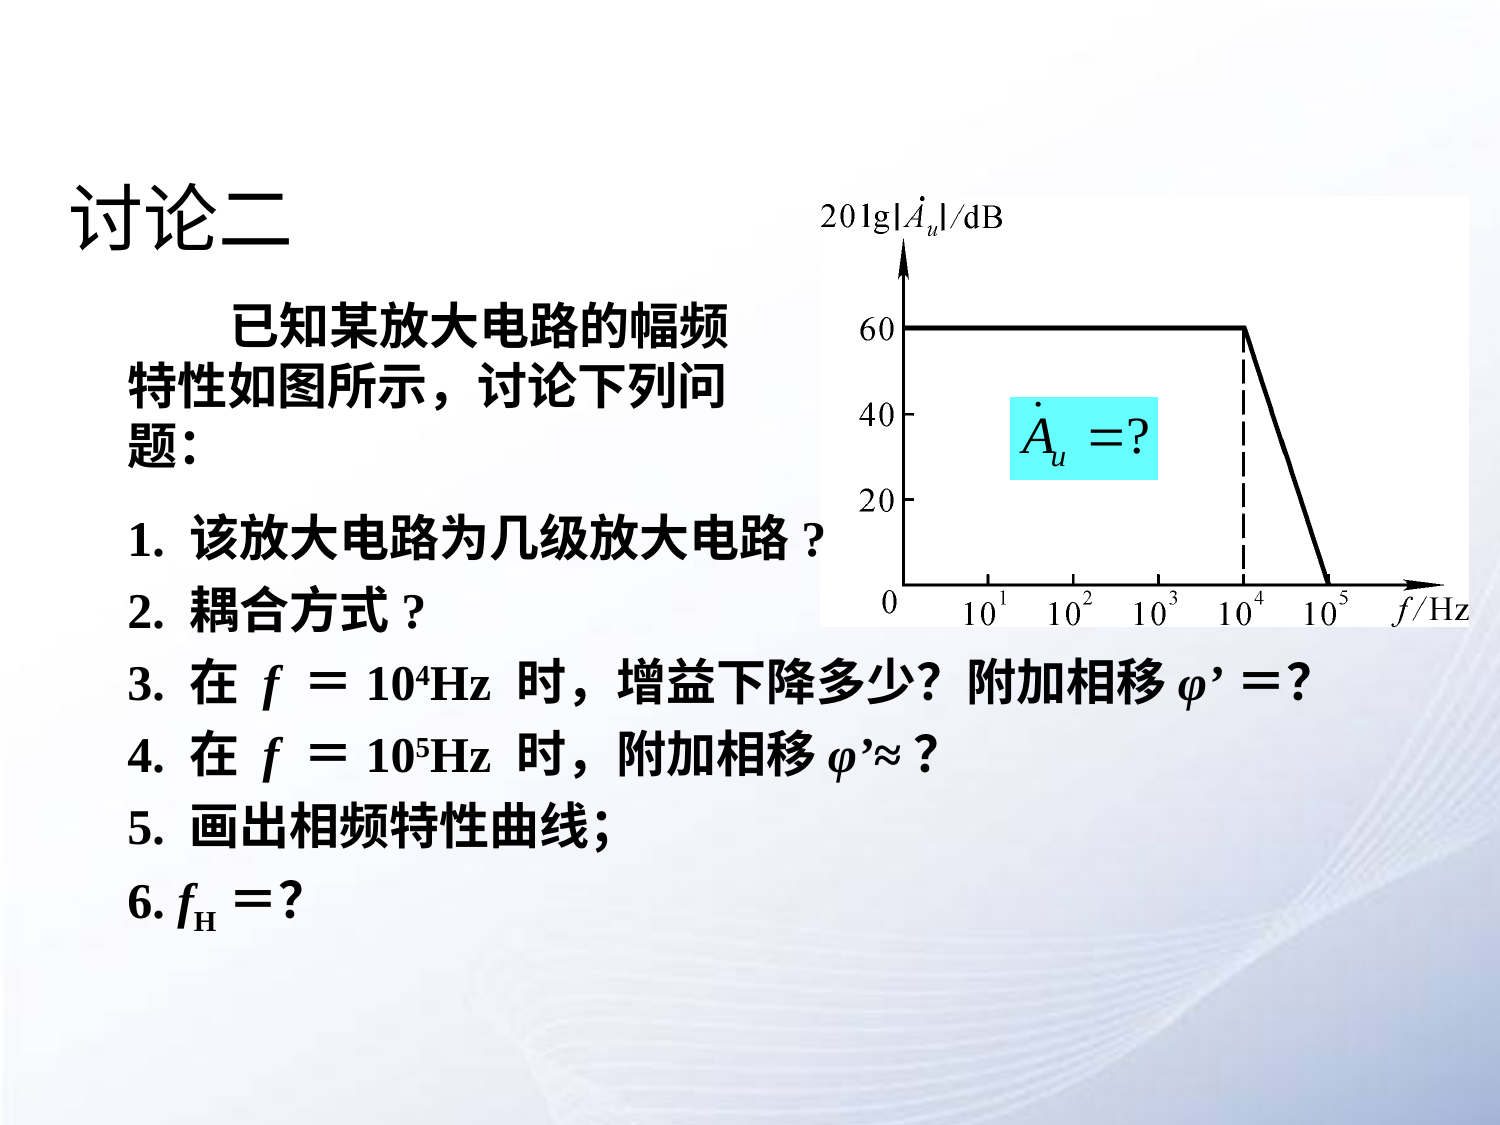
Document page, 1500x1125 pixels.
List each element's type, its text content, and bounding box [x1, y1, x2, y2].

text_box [1009, 396, 1159, 481]
text_box 1. 该放大电路为几级放大电路? 2. 耦合方式? 3. 在 f ＝104Hz 时，增益下降多少？附加相移φ’＝？ 4. 在 f ＝105Hz 时，附加相移φ’≈？ 5. 画出相频特性曲线； 6. fH＝？ [112, 487, 1400, 944]
picture [0, 0, 1500, 1125]
text_box 已知某放大电路的幅频特性如图所示，讨论下列问题： [112, 287, 788, 483]
title 讨论二 [52, 172, 579, 261]
